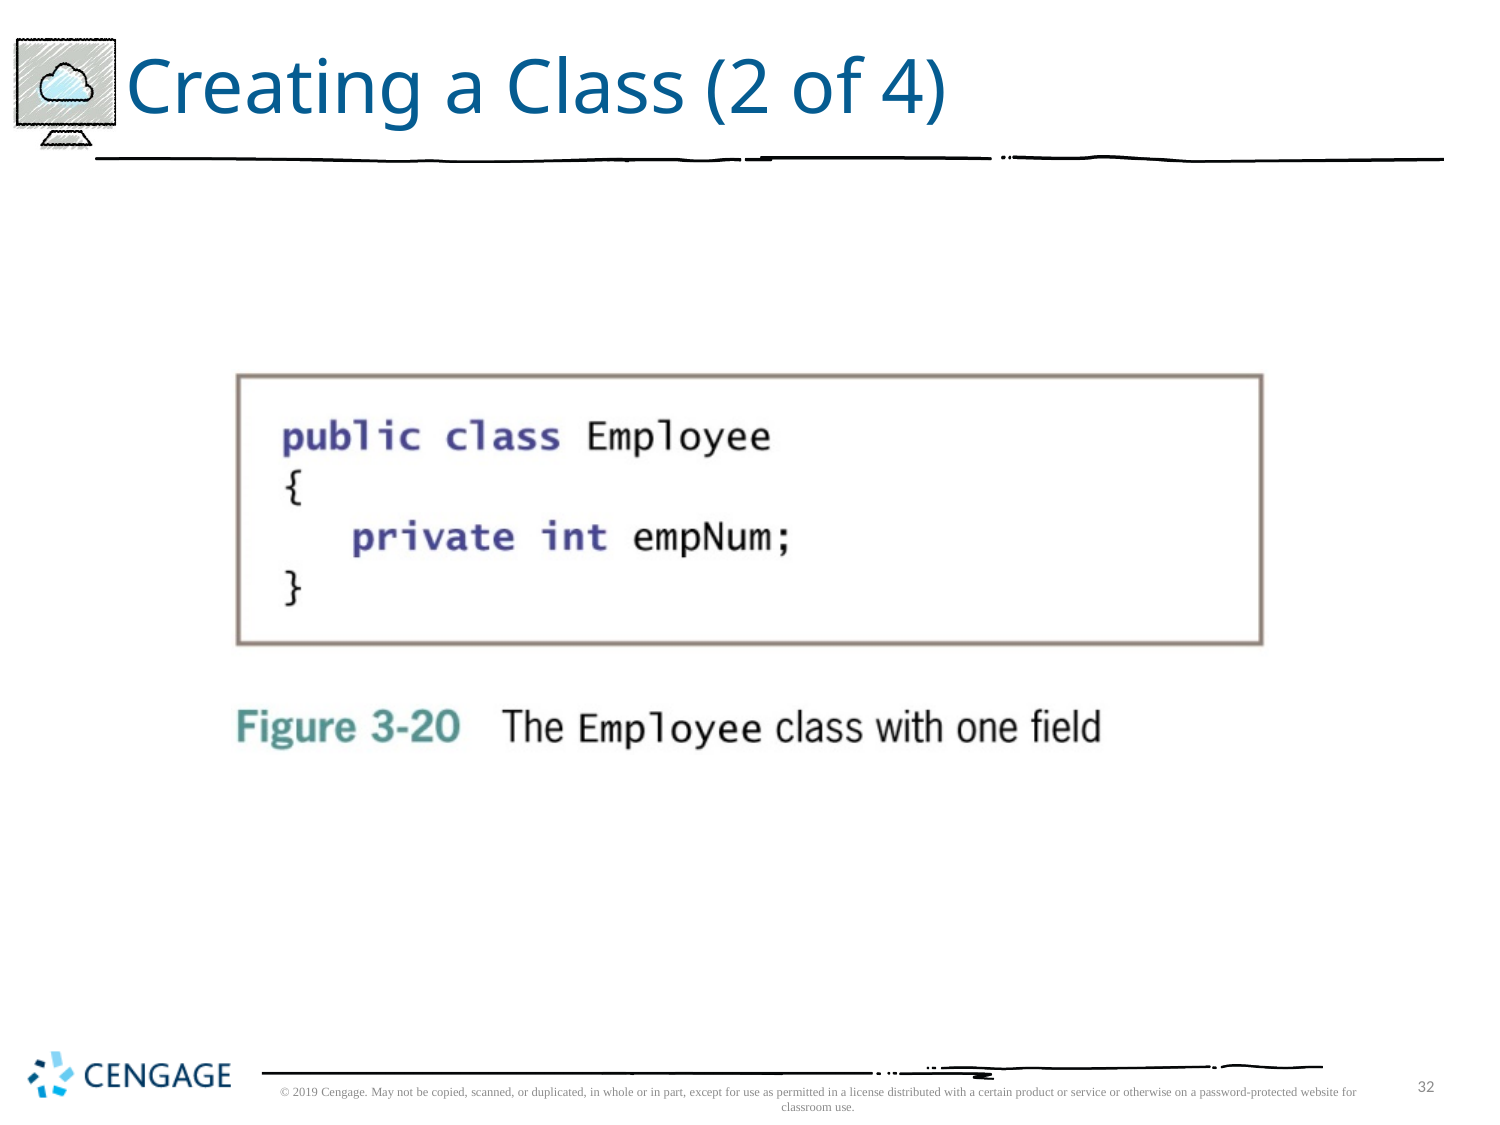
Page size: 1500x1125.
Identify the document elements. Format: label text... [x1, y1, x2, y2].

picture [7, 1037, 244, 1111]
picture [261, 1064, 1323, 1079]
title Creating a Class (2 of 4) [125, 66, 1442, 116]
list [230, 369, 1269, 756]
footer © 2019 Cengage. May not be copied, scanned, or duplicated, in whole or in part, except for use as permitted in a license distributed with a certain product or service or otherwise on a password-protected website for classroom use. [261, 1079, 1375, 1120]
picture [95, 155, 1444, 163]
picture [12, 36, 117, 151]
